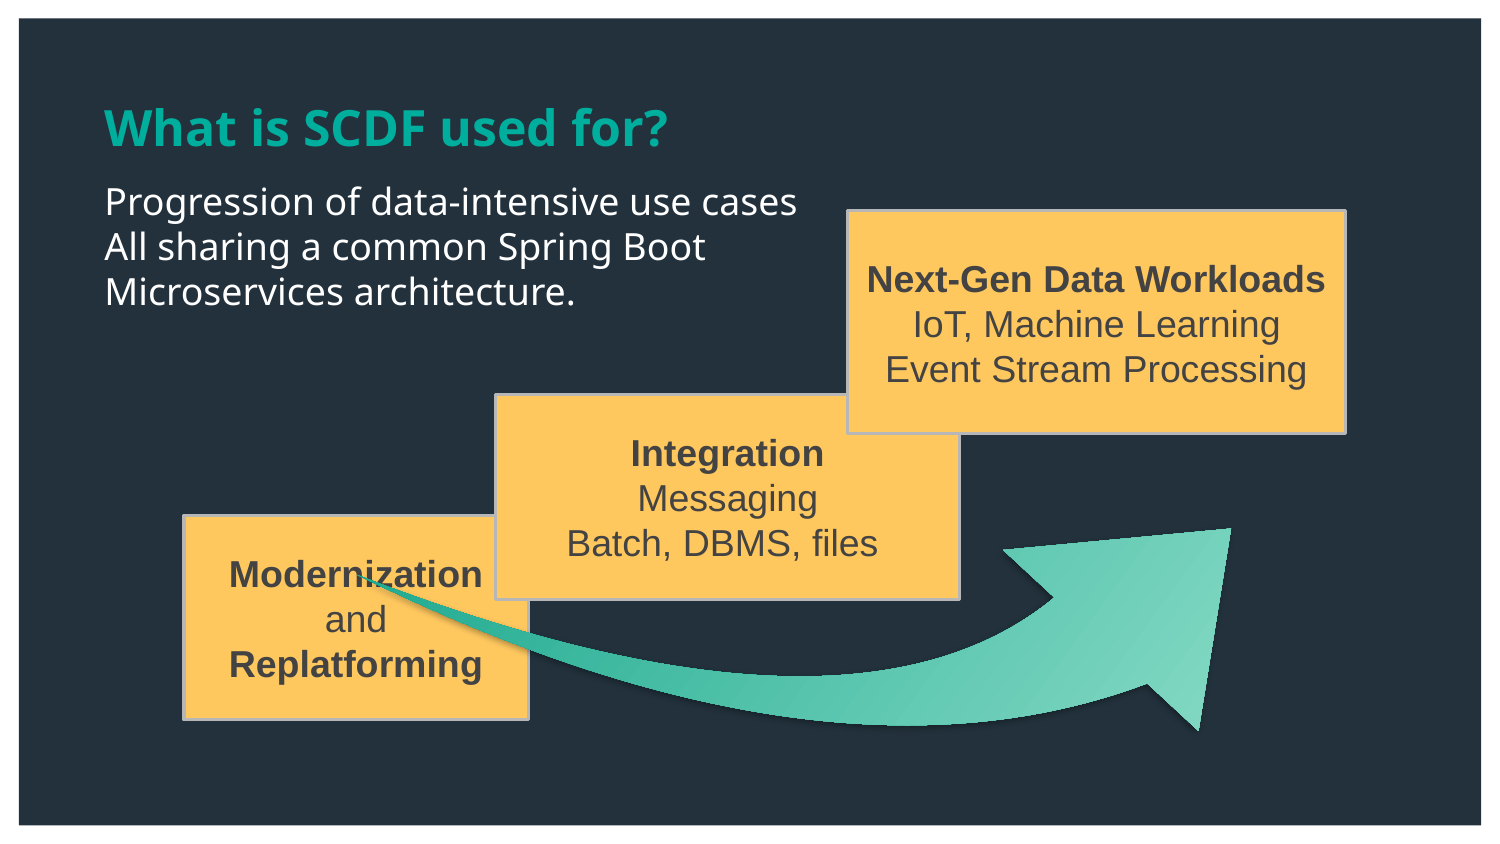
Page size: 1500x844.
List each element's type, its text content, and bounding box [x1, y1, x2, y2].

text_box Integration Messaging Batch, DBMS, files [495, 394, 960, 600]
text_box Next-Gen Data Workloads IoT, Machine Learning Event Stream Processing [847, 210, 1346, 434]
text_box What is SCDF used for? Progression of data-intensive use cases All sharing a common Spring Boot Microservices architecture. [89, 81, 939, 349]
text_box Modernization and Replatforming [184, 515, 529, 720]
text_box [357, 528, 1232, 731]
